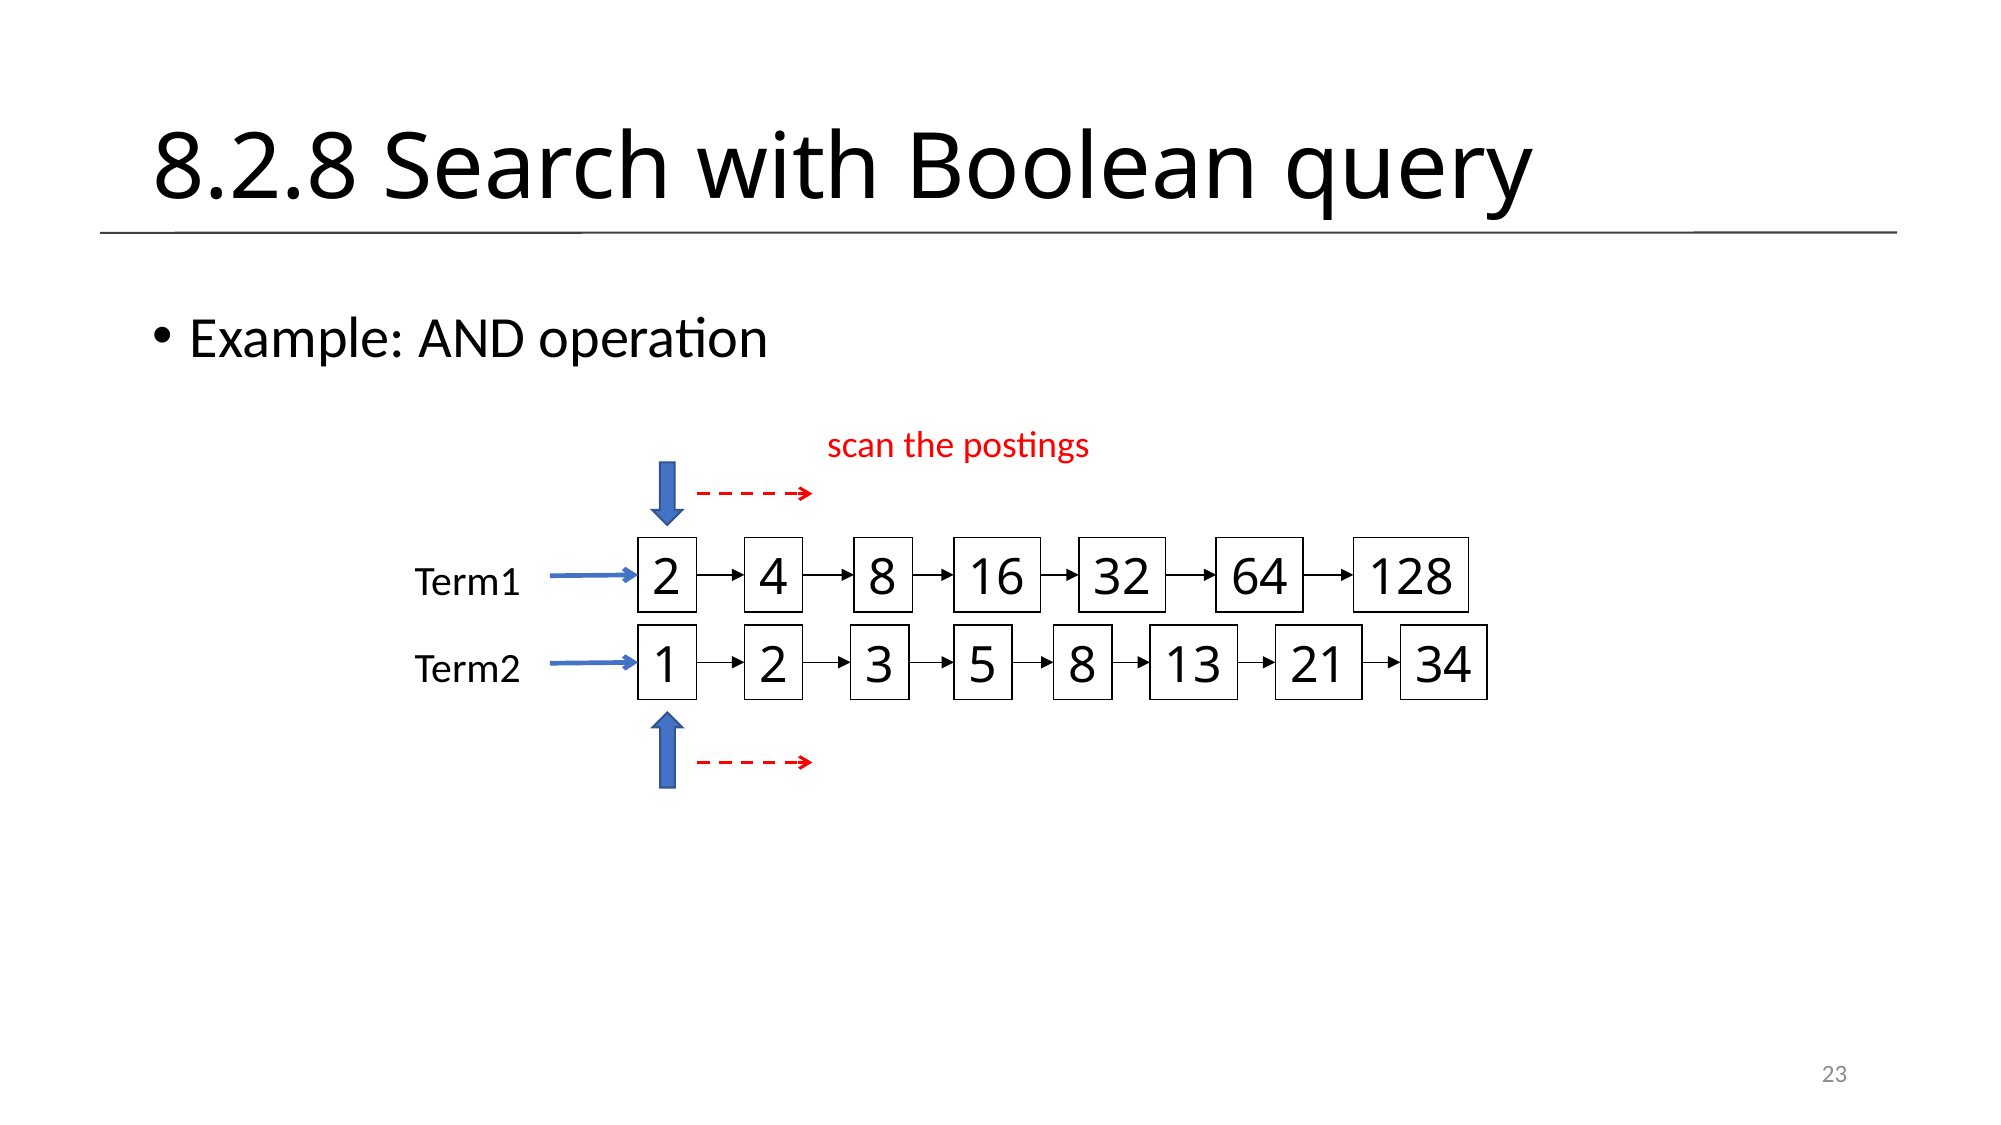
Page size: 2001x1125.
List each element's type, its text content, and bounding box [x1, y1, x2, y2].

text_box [637, 537, 743, 614]
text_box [1052, 624, 1149, 702]
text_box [953, 537, 1078, 614]
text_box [1078, 537, 1215, 614]
slide_number 23 [1412, 1042, 1863, 1103]
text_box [743, 624, 849, 702]
text_box [649, 461, 685, 527]
list Example: AND operation [137, 299, 1863, 1014]
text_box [1274, 624, 1400, 702]
text_box [650, 711, 685, 789]
text_box Term1 [399, 546, 613, 612]
title 8.2.8 Search with Boolean query [137, 59, 1863, 278]
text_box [849, 624, 953, 702]
text_box Term2 [399, 633, 613, 698]
text_box 34 [1400, 624, 1488, 700]
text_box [1149, 624, 1274, 702]
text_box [953, 624, 1052, 702]
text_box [743, 537, 853, 614]
text_box 128 [1354, 537, 1469, 613]
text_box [853, 537, 953, 614]
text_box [1215, 537, 1354, 614]
text_box scan the postings [812, 412, 1179, 473]
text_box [637, 624, 743, 702]
